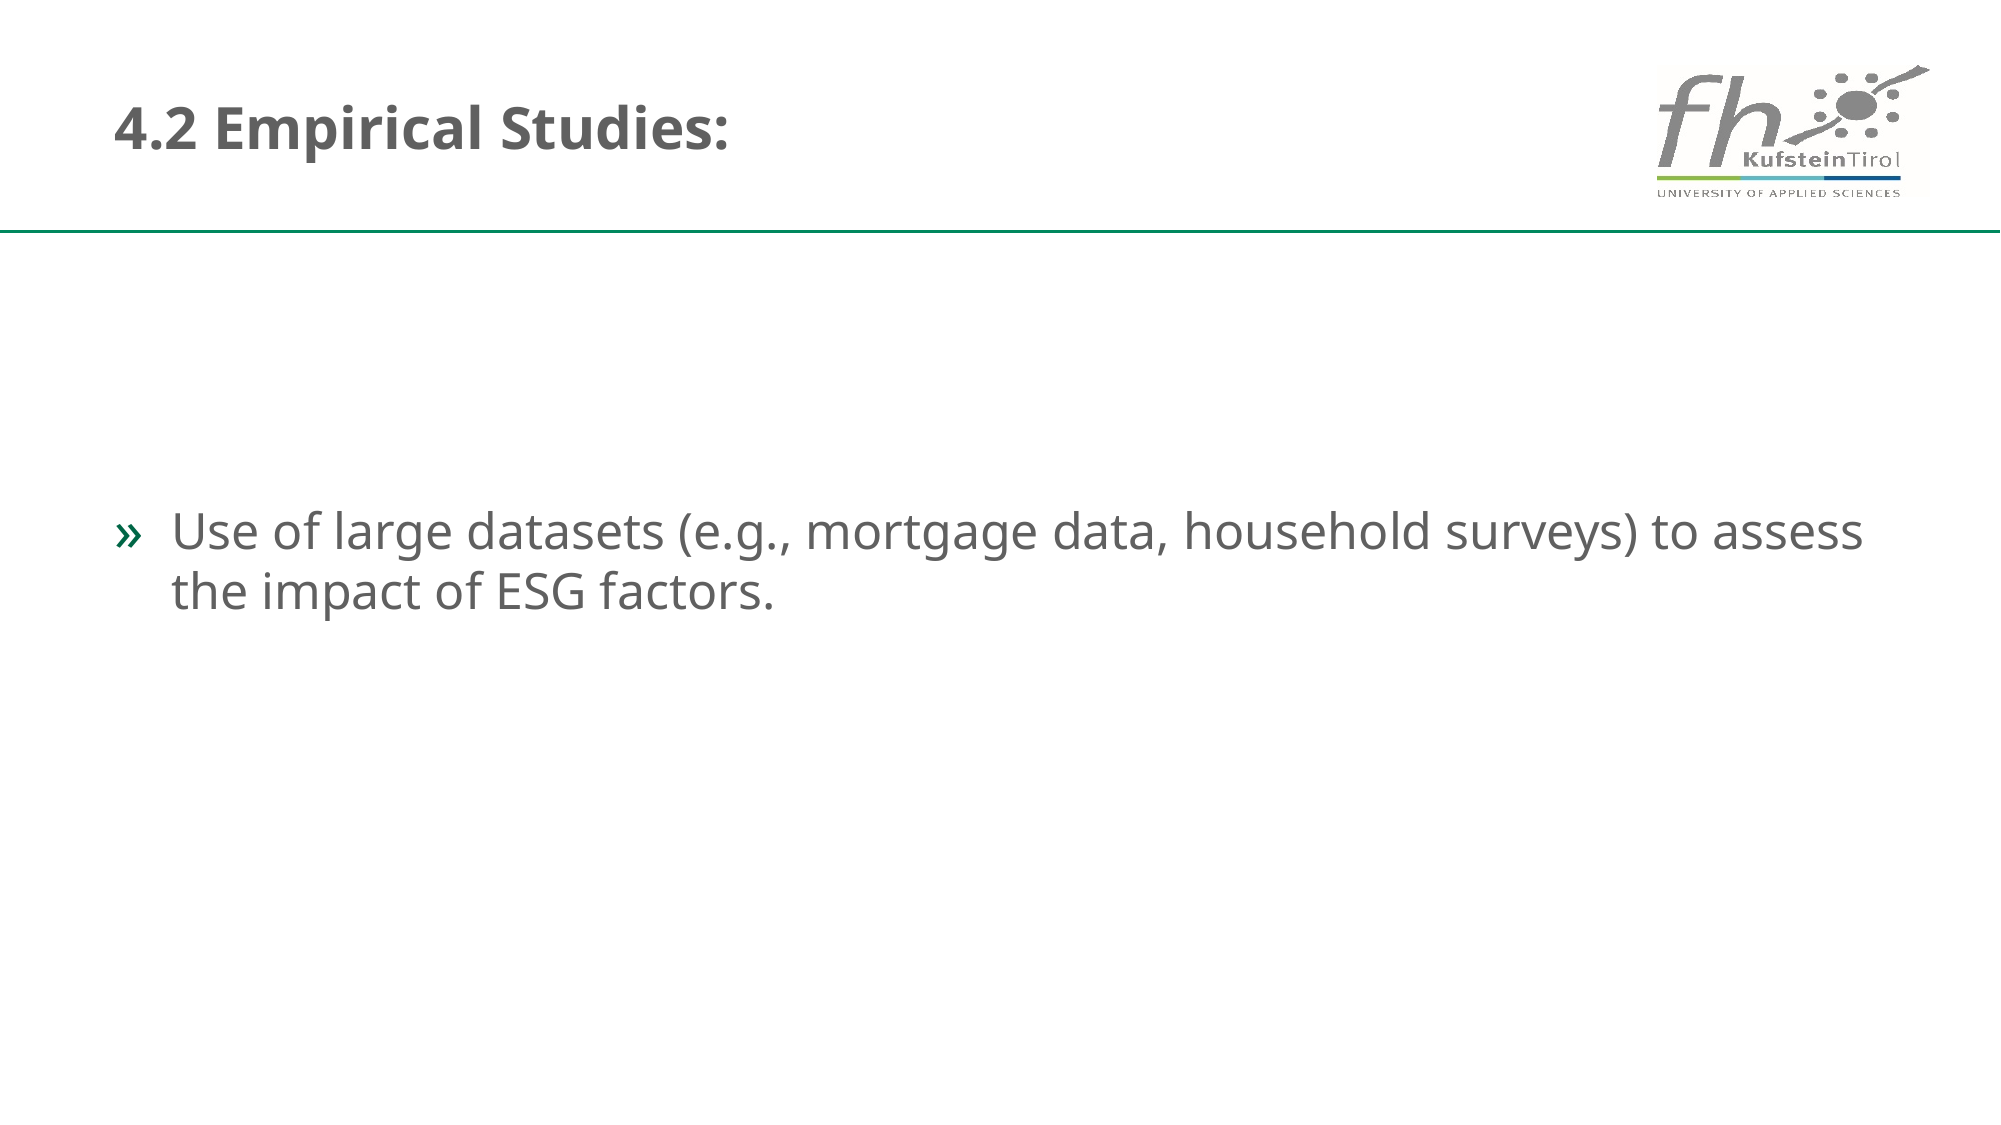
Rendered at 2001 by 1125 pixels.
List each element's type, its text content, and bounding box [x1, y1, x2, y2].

picture [1657, 65, 1930, 197]
title 4.2 Empirical Studies: [99, 45, 1615, 209]
list Use of large datasets (e.g., mortgage data, household surveys) to assess the impact of ESG factors. [99, 491, 1900, 787]
